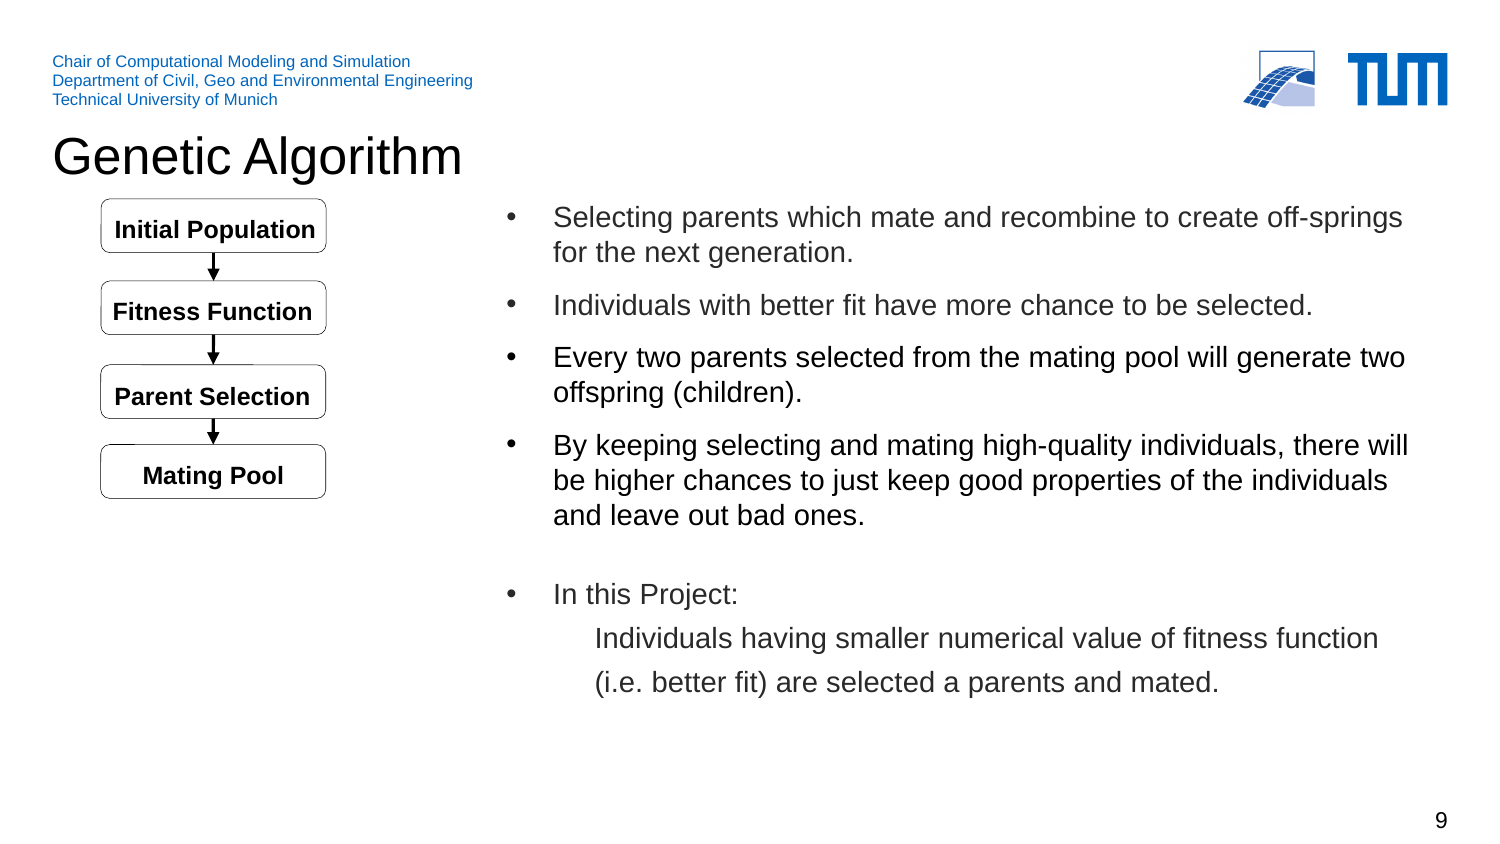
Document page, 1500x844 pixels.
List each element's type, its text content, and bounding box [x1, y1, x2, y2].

text_box Fitness Function [112, 291, 318, 326]
text_box Mating Pool [111, 455, 316, 490]
text_box Parent Selection [114, 375, 319, 410]
text_box 9 [1111, 796, 1448, 842]
text_box [98, 362, 328, 421]
text_box [98, 278, 329, 337]
text_box Initial Population [114, 209, 320, 244]
text_box [98, 196, 329, 255]
text_box Genetic Algorithm [52, 117, 1449, 185]
picture [1242, 41, 1318, 117]
list Selecting parents which mate and recombine to create off-springs for the next generation. Individuals with better fit have more chance to be selected. Every two parents selected from the mating pool will generate two offspring (children). By keeping selecting and mating high-quality individuals, there will be higher chances to just keep good properties of the individuals and leave out bad ones. In this Project: Individuals having smaller numerical value of fitness function (i.e. better fit) are selected a parents and mated. [506, 198, 1427, 771]
text_box [98, 442, 328, 501]
